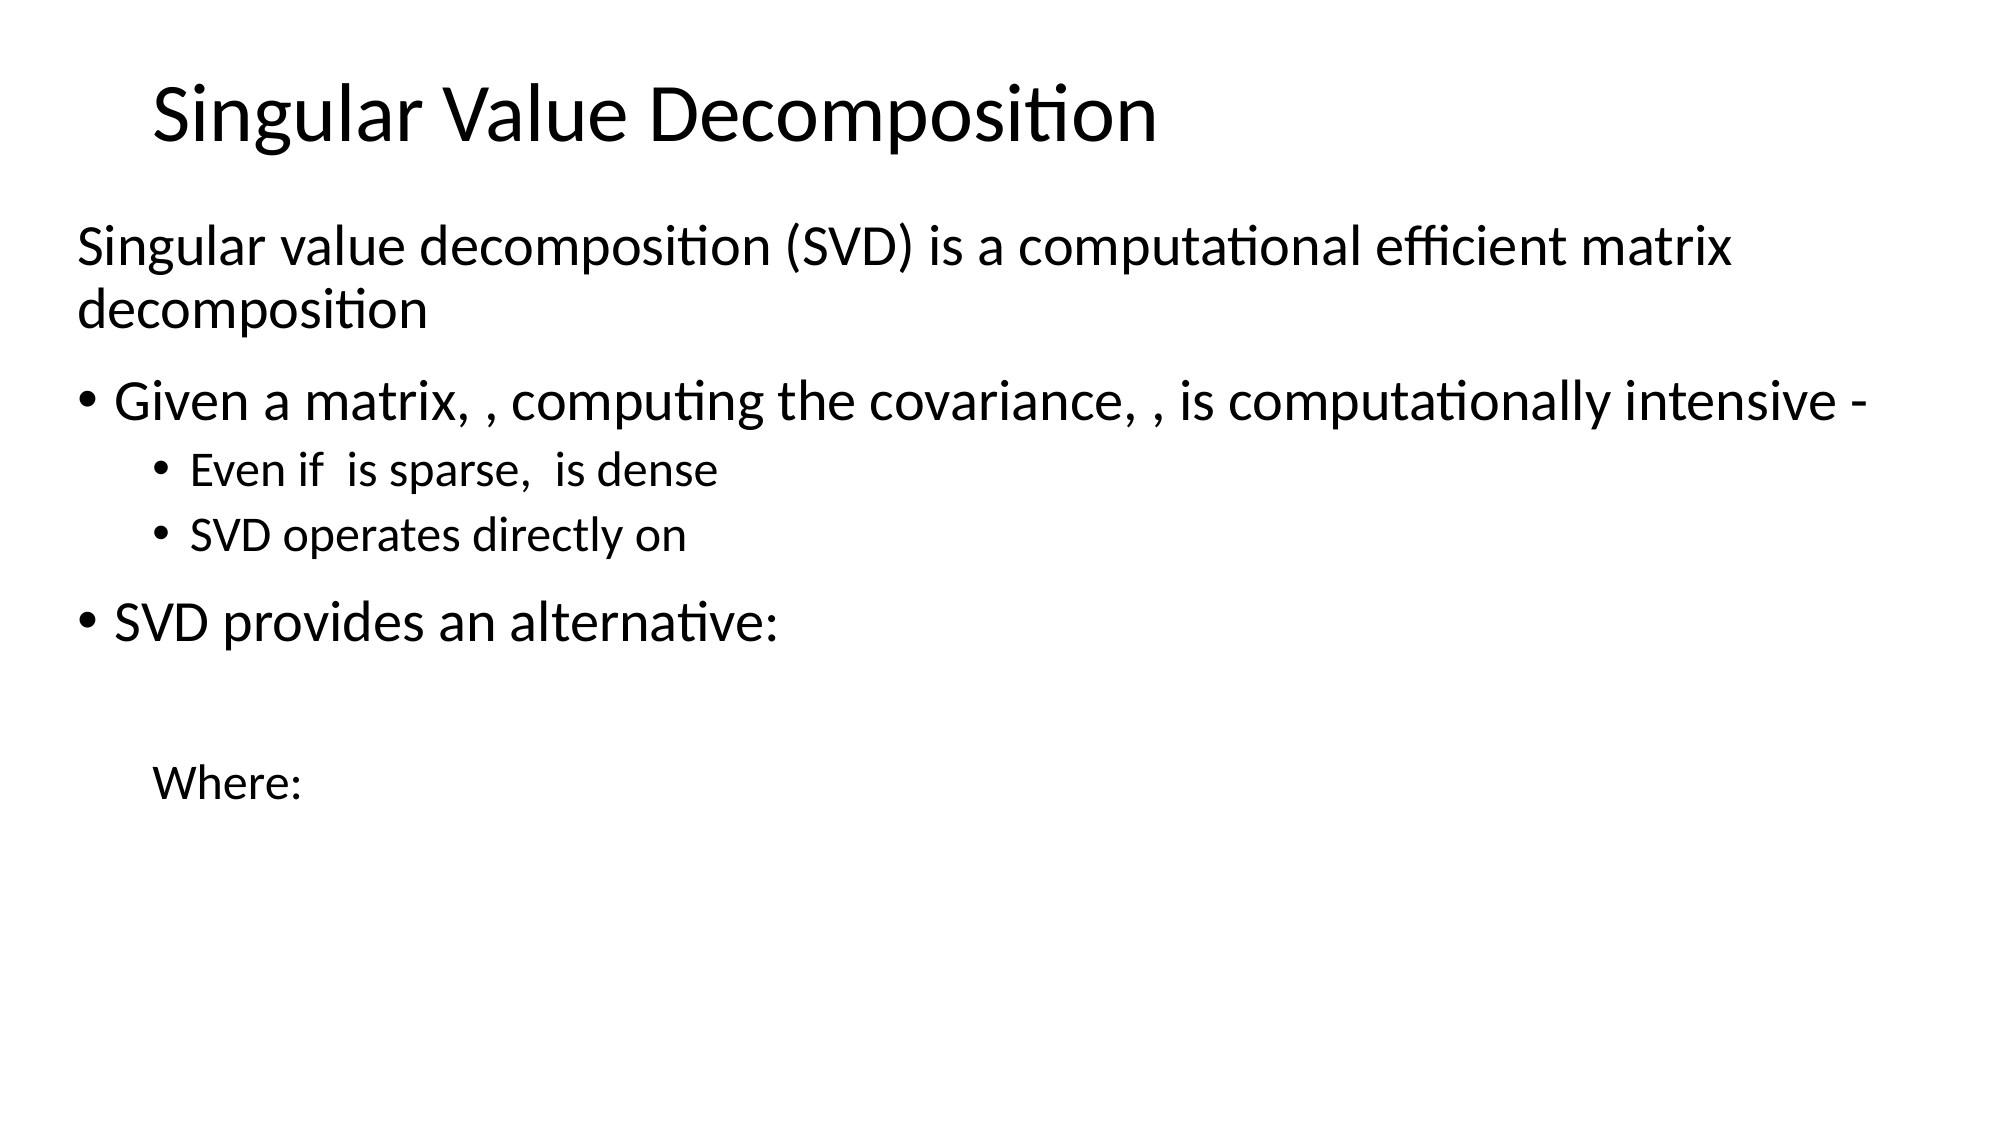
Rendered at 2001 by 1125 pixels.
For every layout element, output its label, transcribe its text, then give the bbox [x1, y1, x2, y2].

title Singular Value Decomposition [137, 59, 1863, 170]
